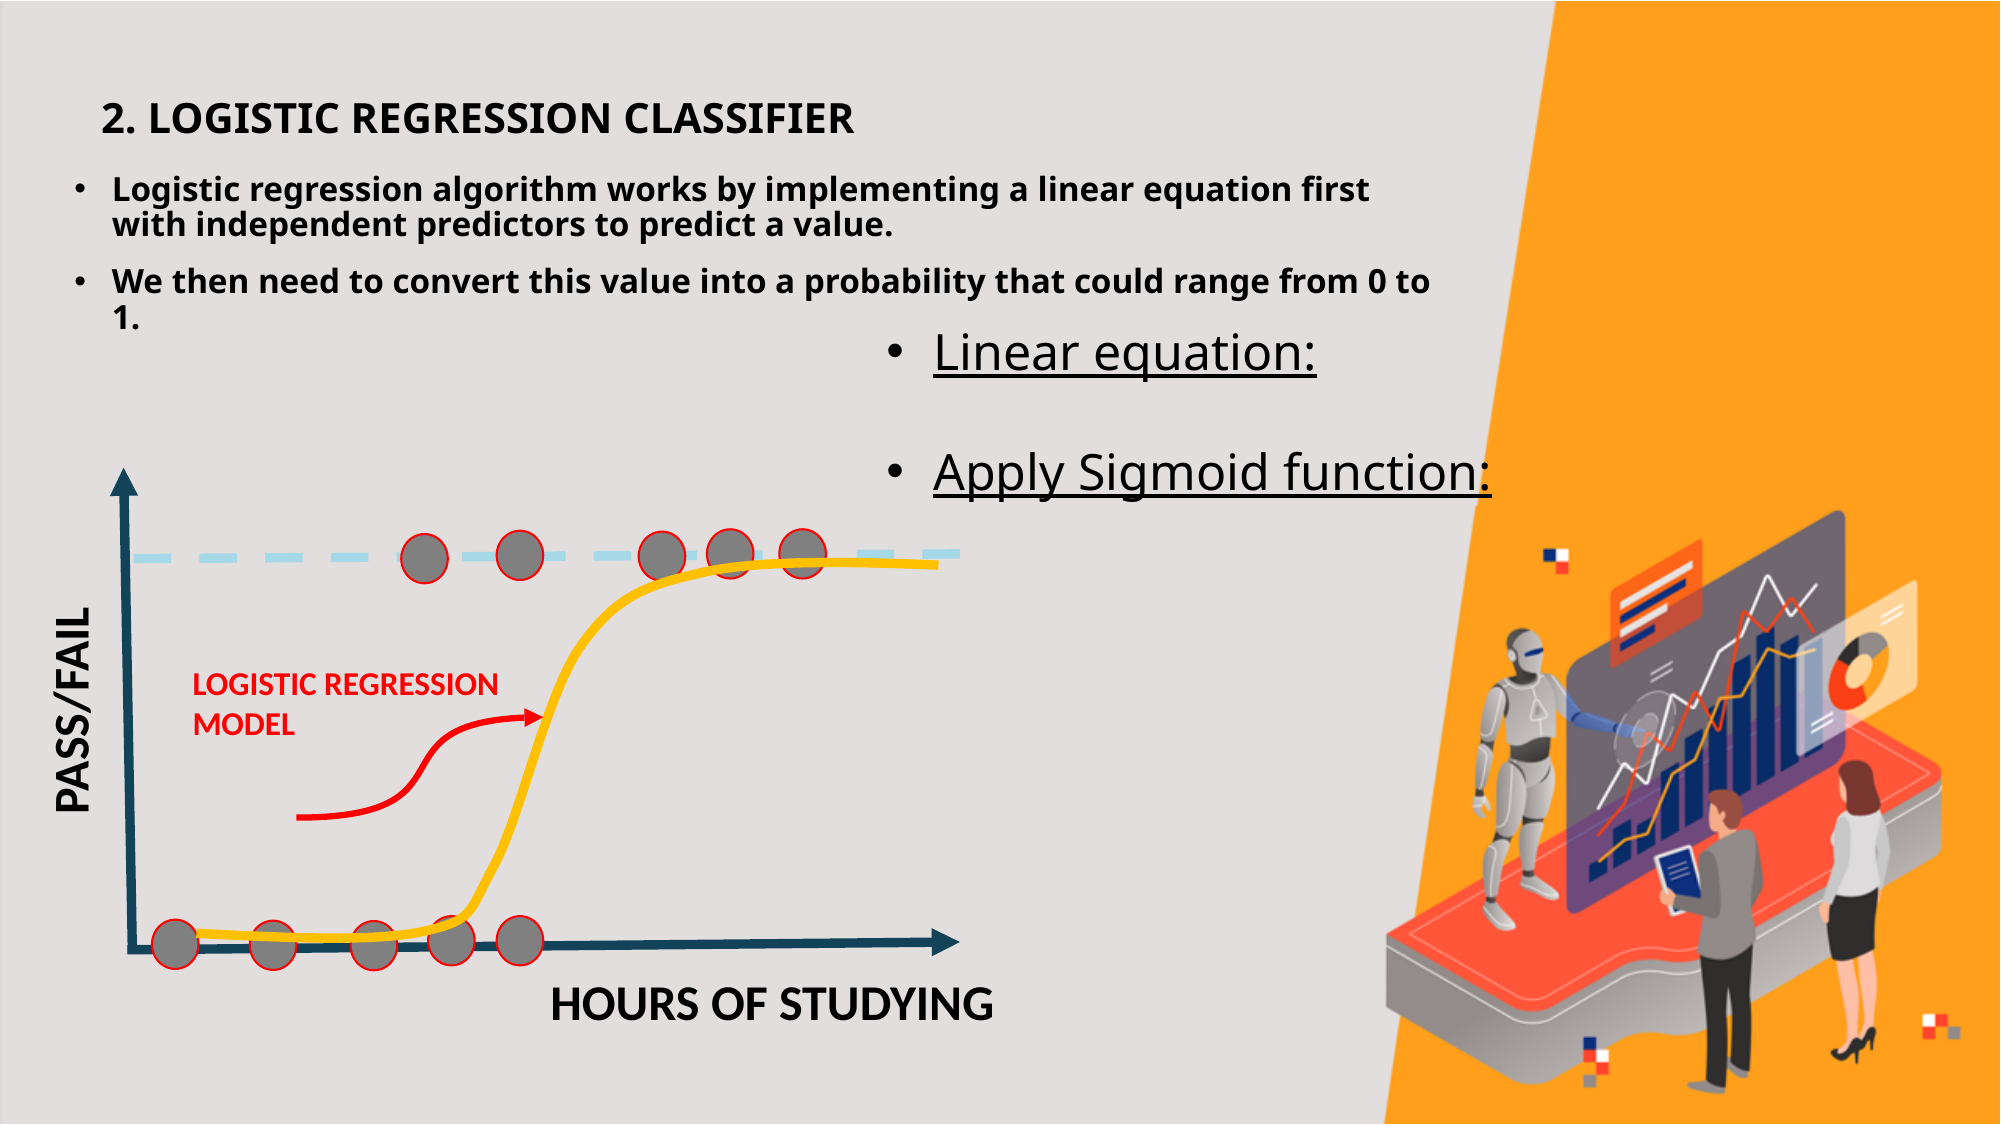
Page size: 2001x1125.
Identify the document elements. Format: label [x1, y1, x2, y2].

text_box [133, 553, 960, 559]
text_box [123, 467, 133, 954]
text_box [133, 941, 960, 950]
picture [0, 1, 2000, 1124]
text_box [296, 717, 544, 818]
